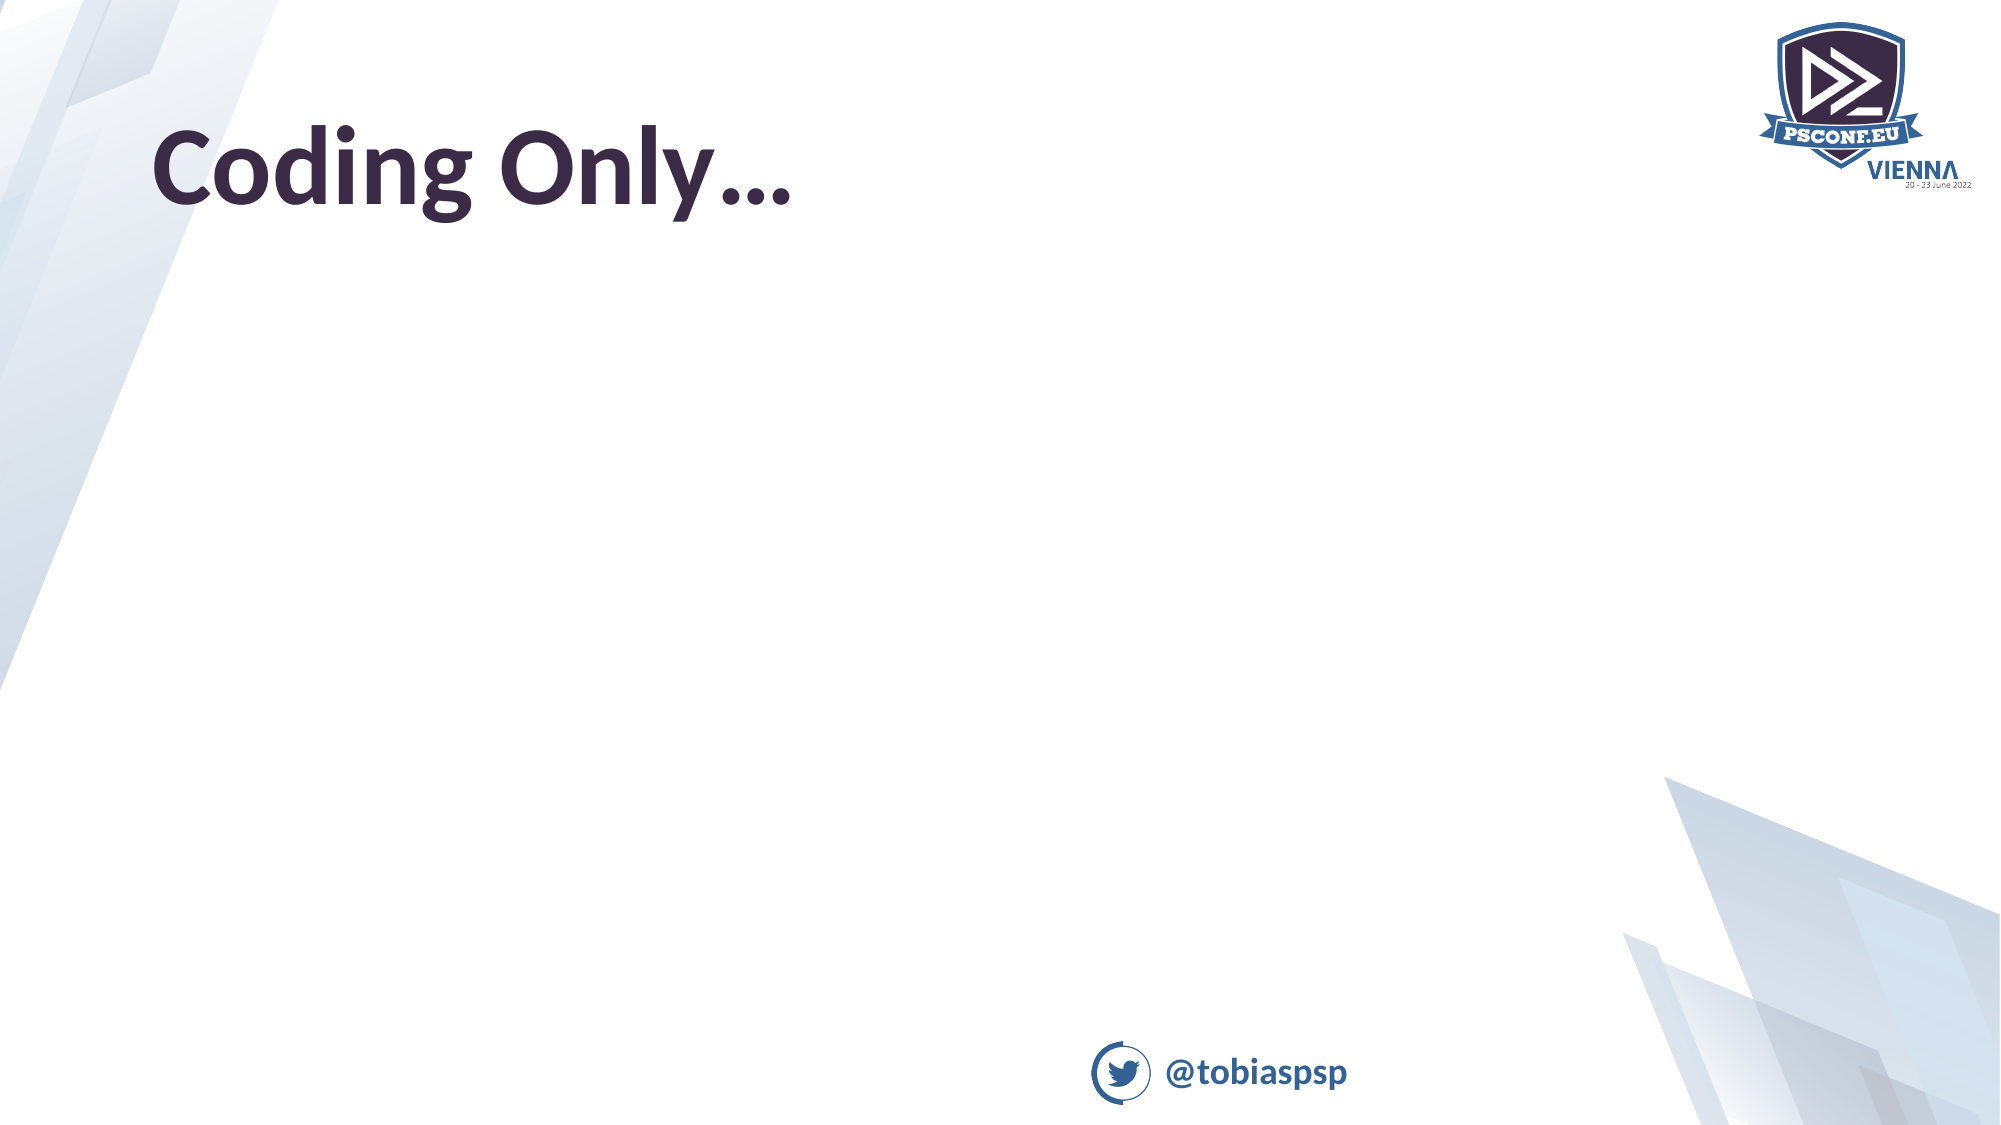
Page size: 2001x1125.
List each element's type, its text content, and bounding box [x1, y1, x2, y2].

title Coding Only… [137, 59, 1735, 278]
picture [0, 0, 2000, 1125]
